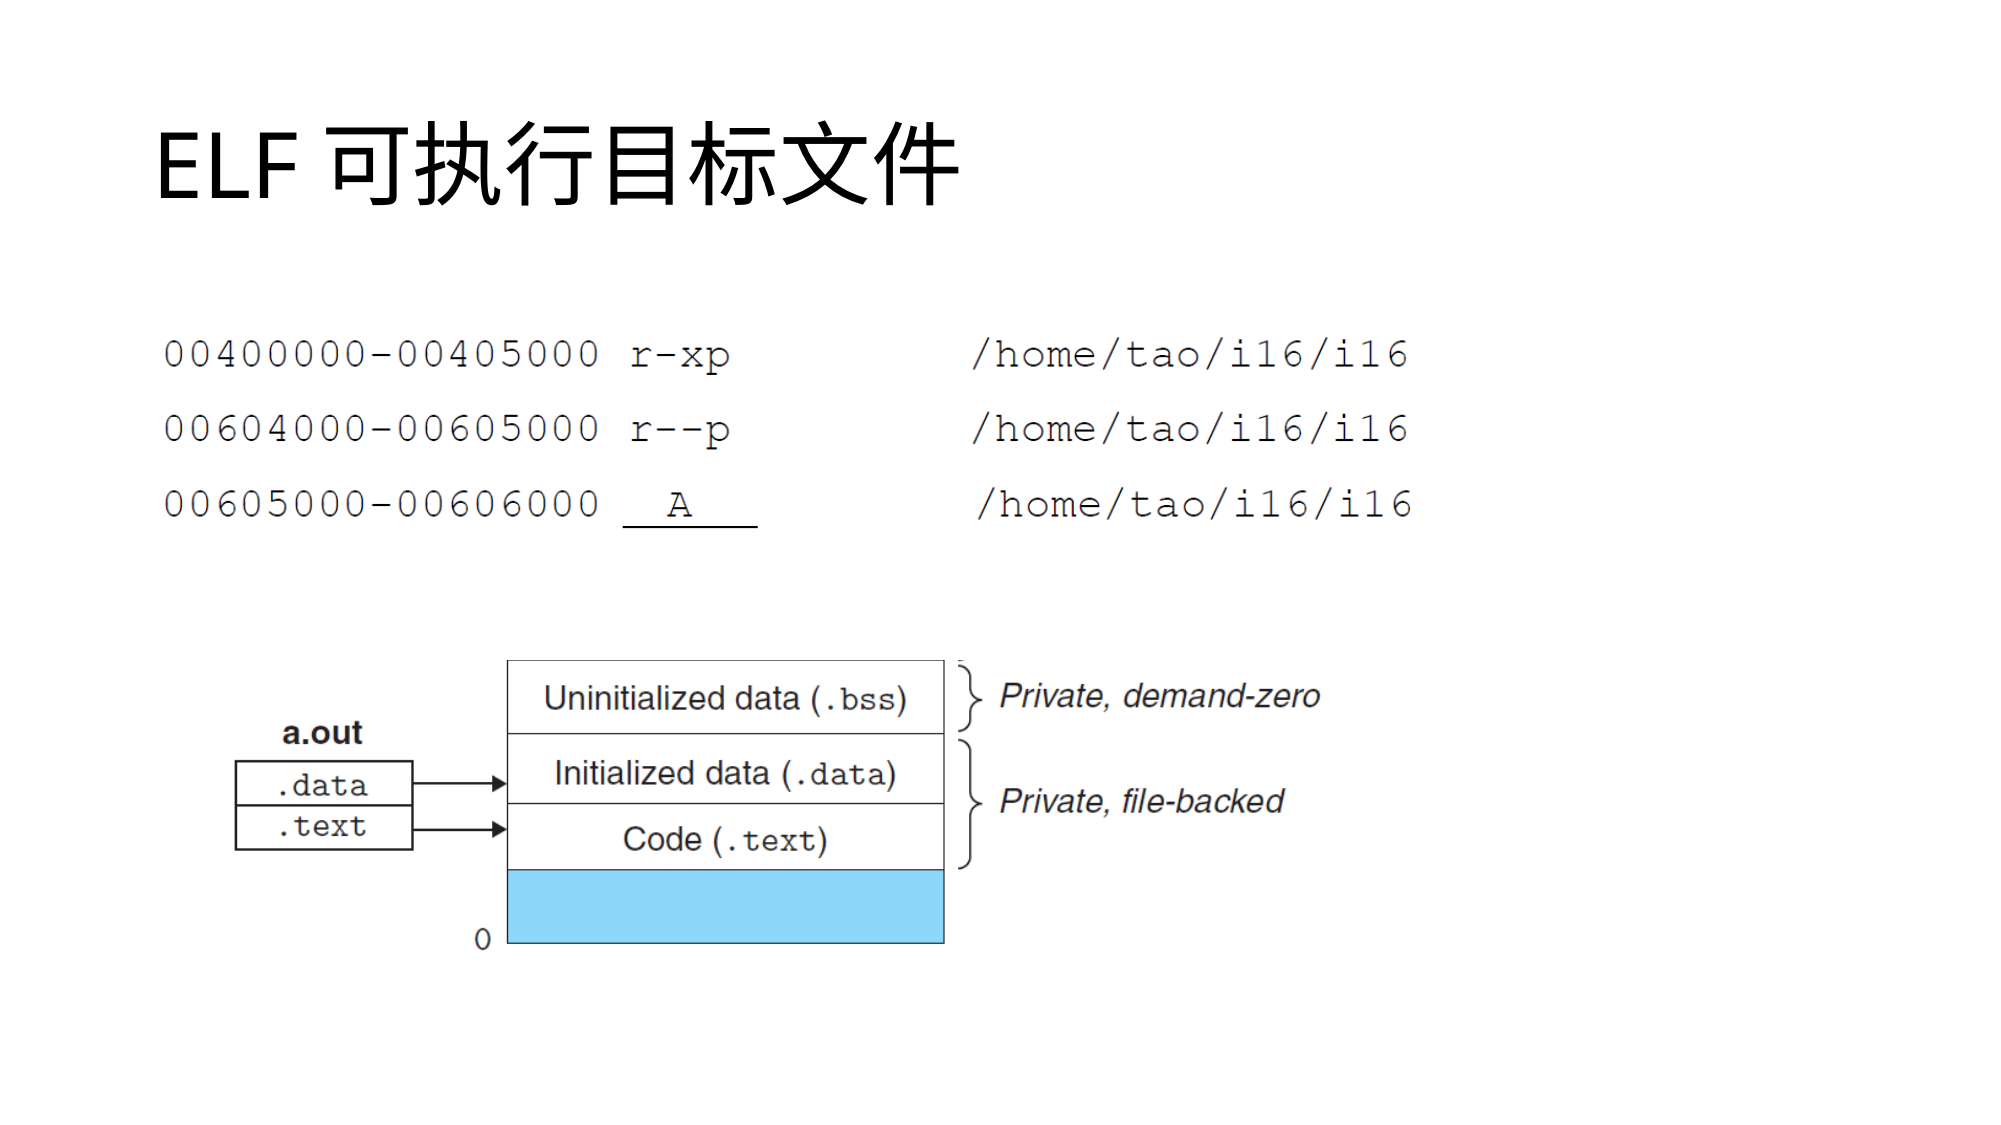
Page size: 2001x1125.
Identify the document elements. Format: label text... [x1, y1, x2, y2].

picture [160, 660, 1406, 971]
picture [137, 311, 1500, 547]
title ELF可执行目标文件 [137, 59, 1863, 278]
